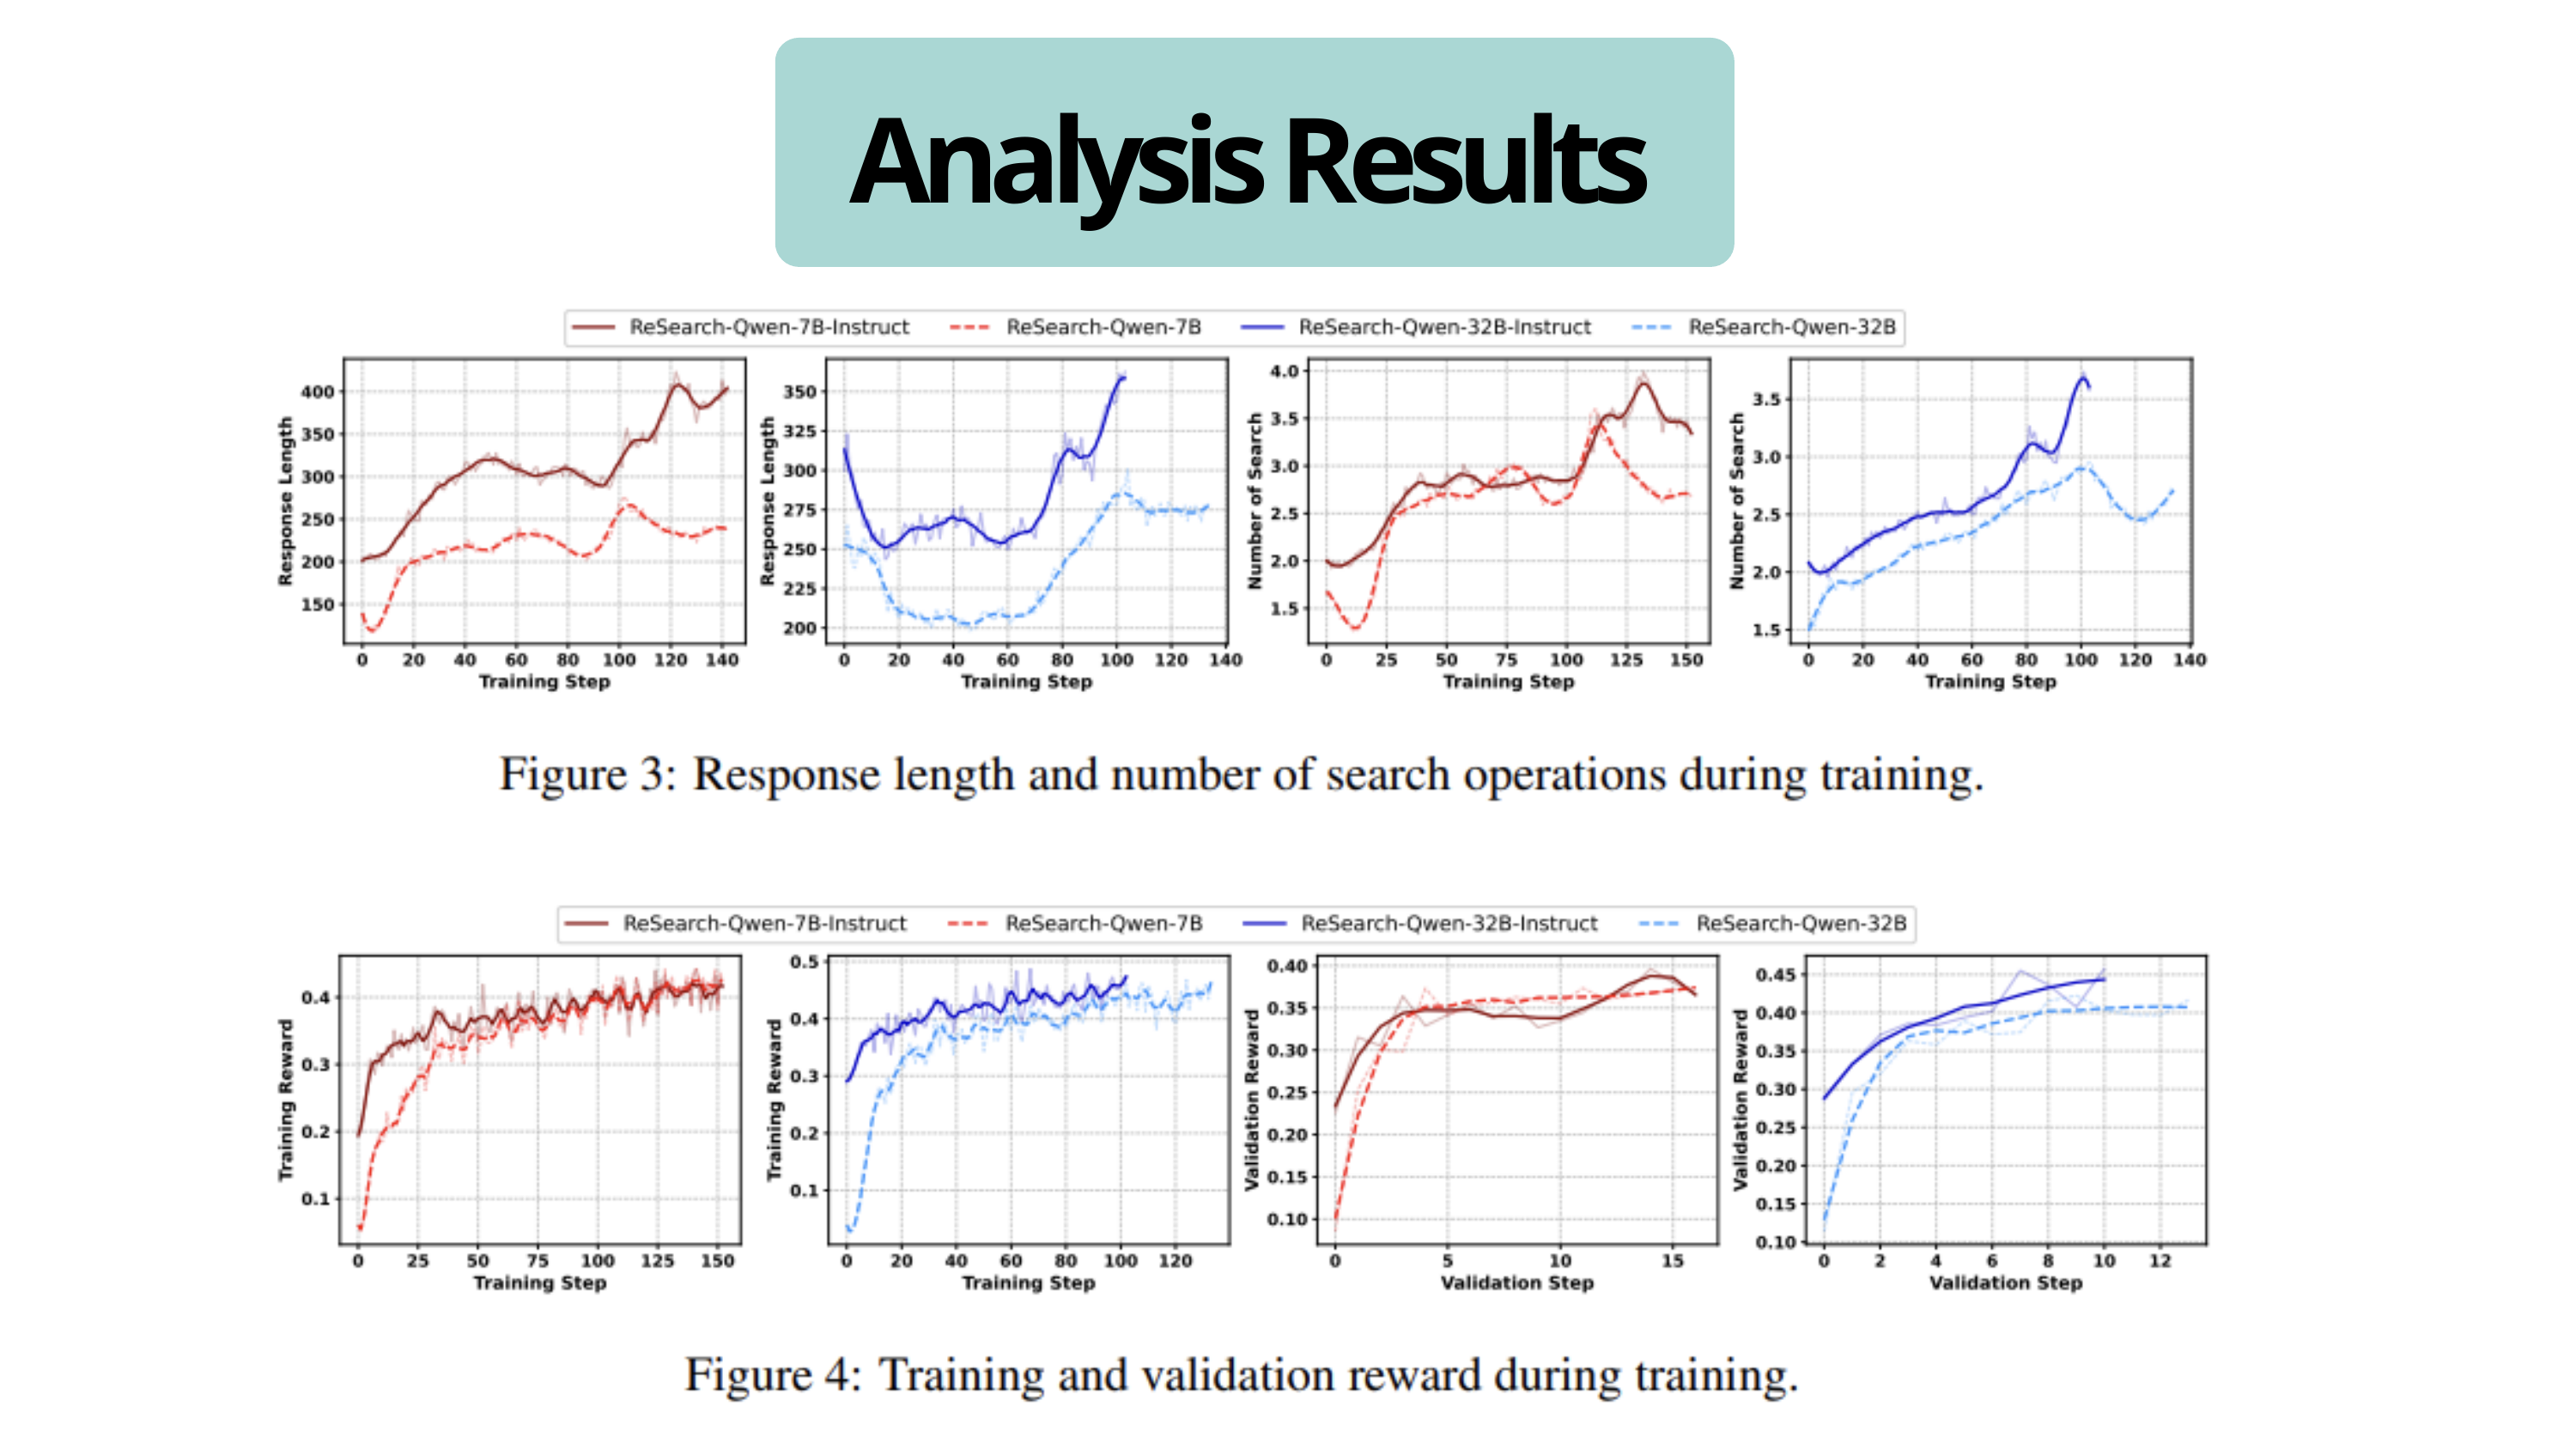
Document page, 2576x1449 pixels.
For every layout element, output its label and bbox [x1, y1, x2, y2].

text_box [775, 37, 1735, 268]
text_box [203, 283, 2318, 1449]
